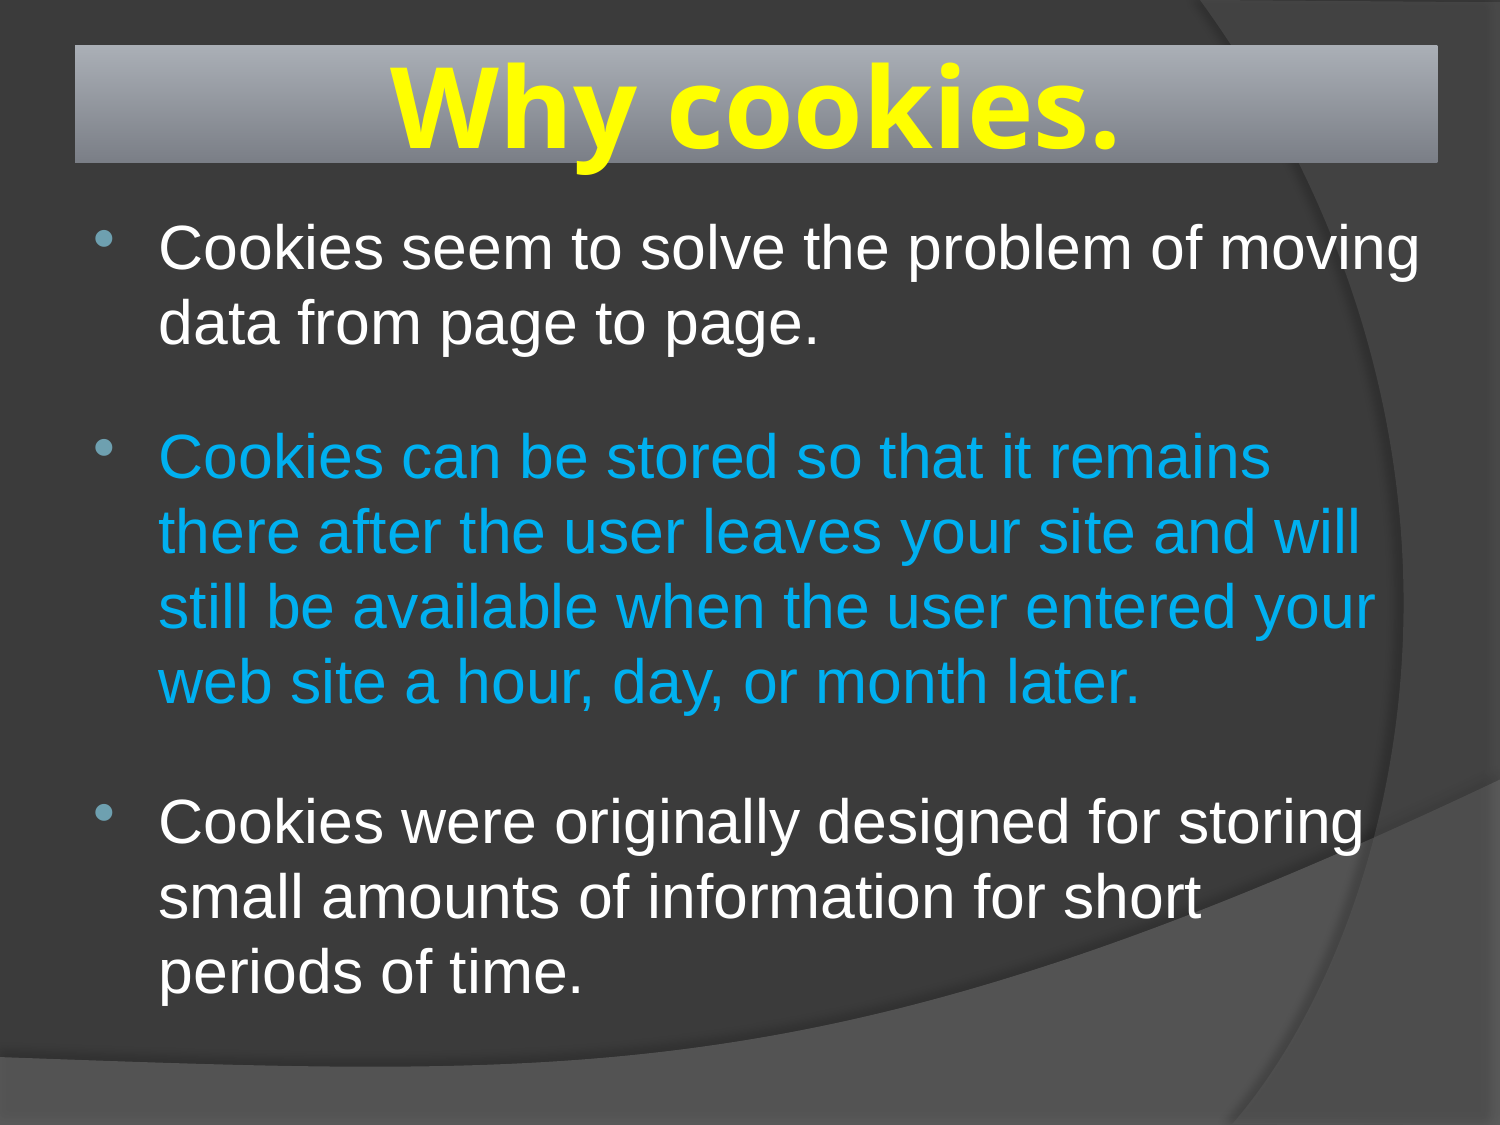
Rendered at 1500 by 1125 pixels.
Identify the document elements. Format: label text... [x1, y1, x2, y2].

list Cookies seem to solve the problem of moving data from page to page. Cookies can be stored so that it remains there after the user leaves your site and will still be available when the user entered your web site a hour, day, or month later. Cookies were originally designed for storing small amounts of information for short periods of time. [75, 200, 1438, 1075]
title Why cookies. [75, 45, 1438, 163]
